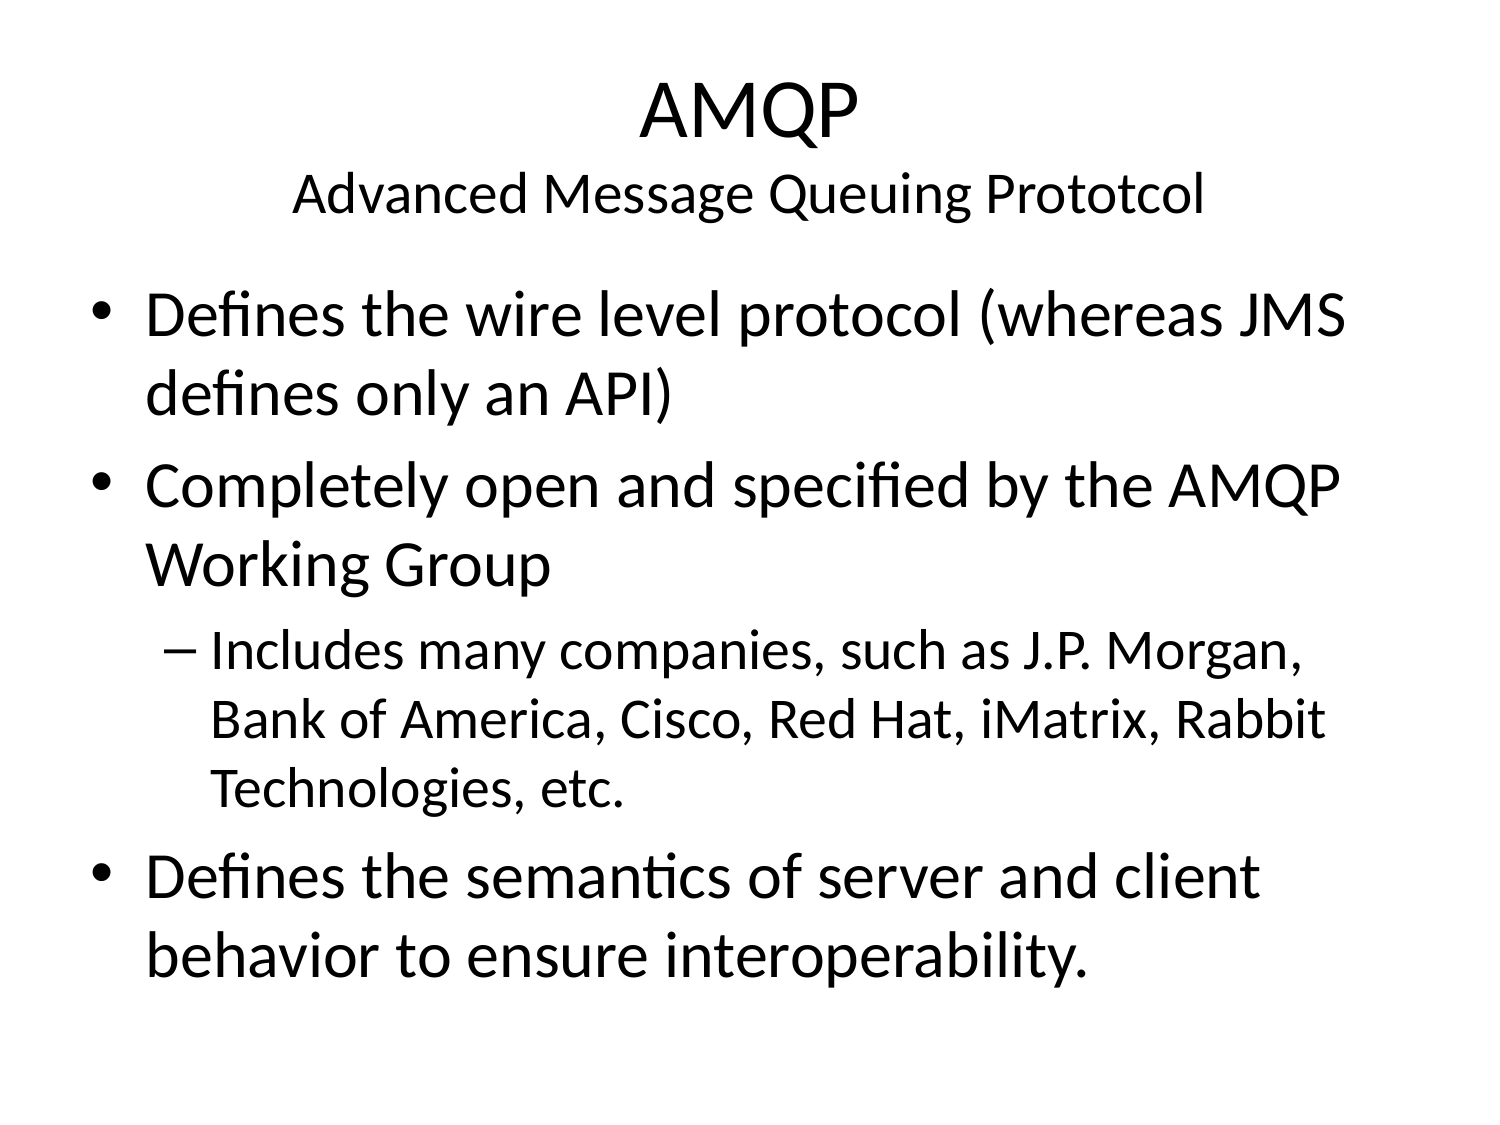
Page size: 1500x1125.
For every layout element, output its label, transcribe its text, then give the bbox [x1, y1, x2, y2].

list Defines the wire level protocol (whereas JMS defines only an API) Completely open and specified by the AMQP Working Group Includes many companies, such as J.P. Morgan, Bank of America, Cisco, Red Hat, iMatrix, Rabbit Technologies, etc. Defines the semantics of server and client behavior to ensure interoperability. [75, 262, 1425, 1005]
title AMQP Advanced Message Queuing Prototcol [75, 45, 1425, 233]
